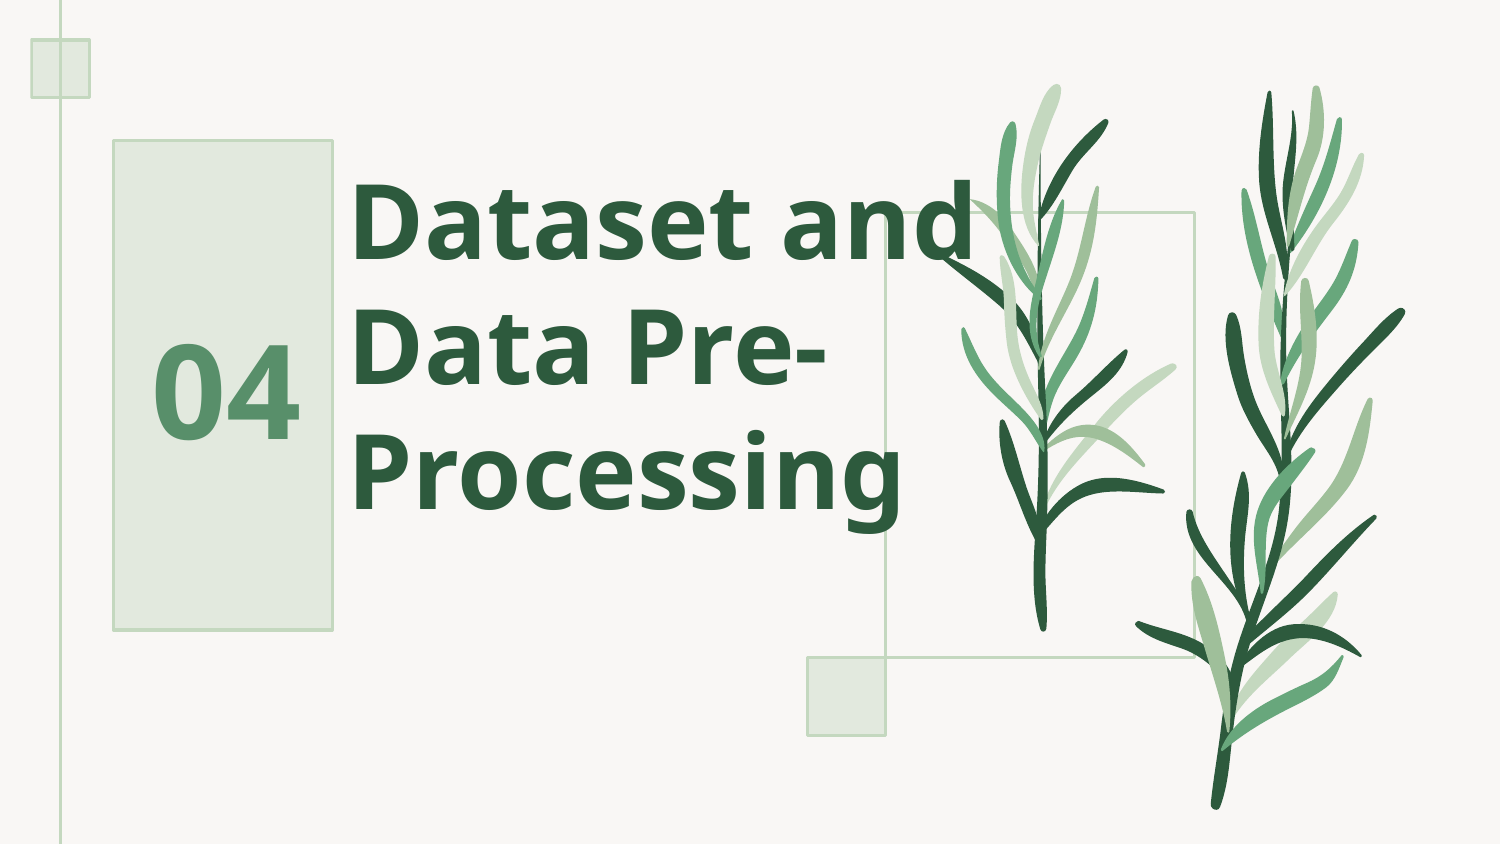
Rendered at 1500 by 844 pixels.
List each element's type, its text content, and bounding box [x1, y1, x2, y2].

text_box Dataset and Data Pre-Processing [332, 140, 802, 631]
text_box [113, 140, 332, 631]
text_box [807, 72, 1487, 832]
title 04 [136, 293, 332, 478]
